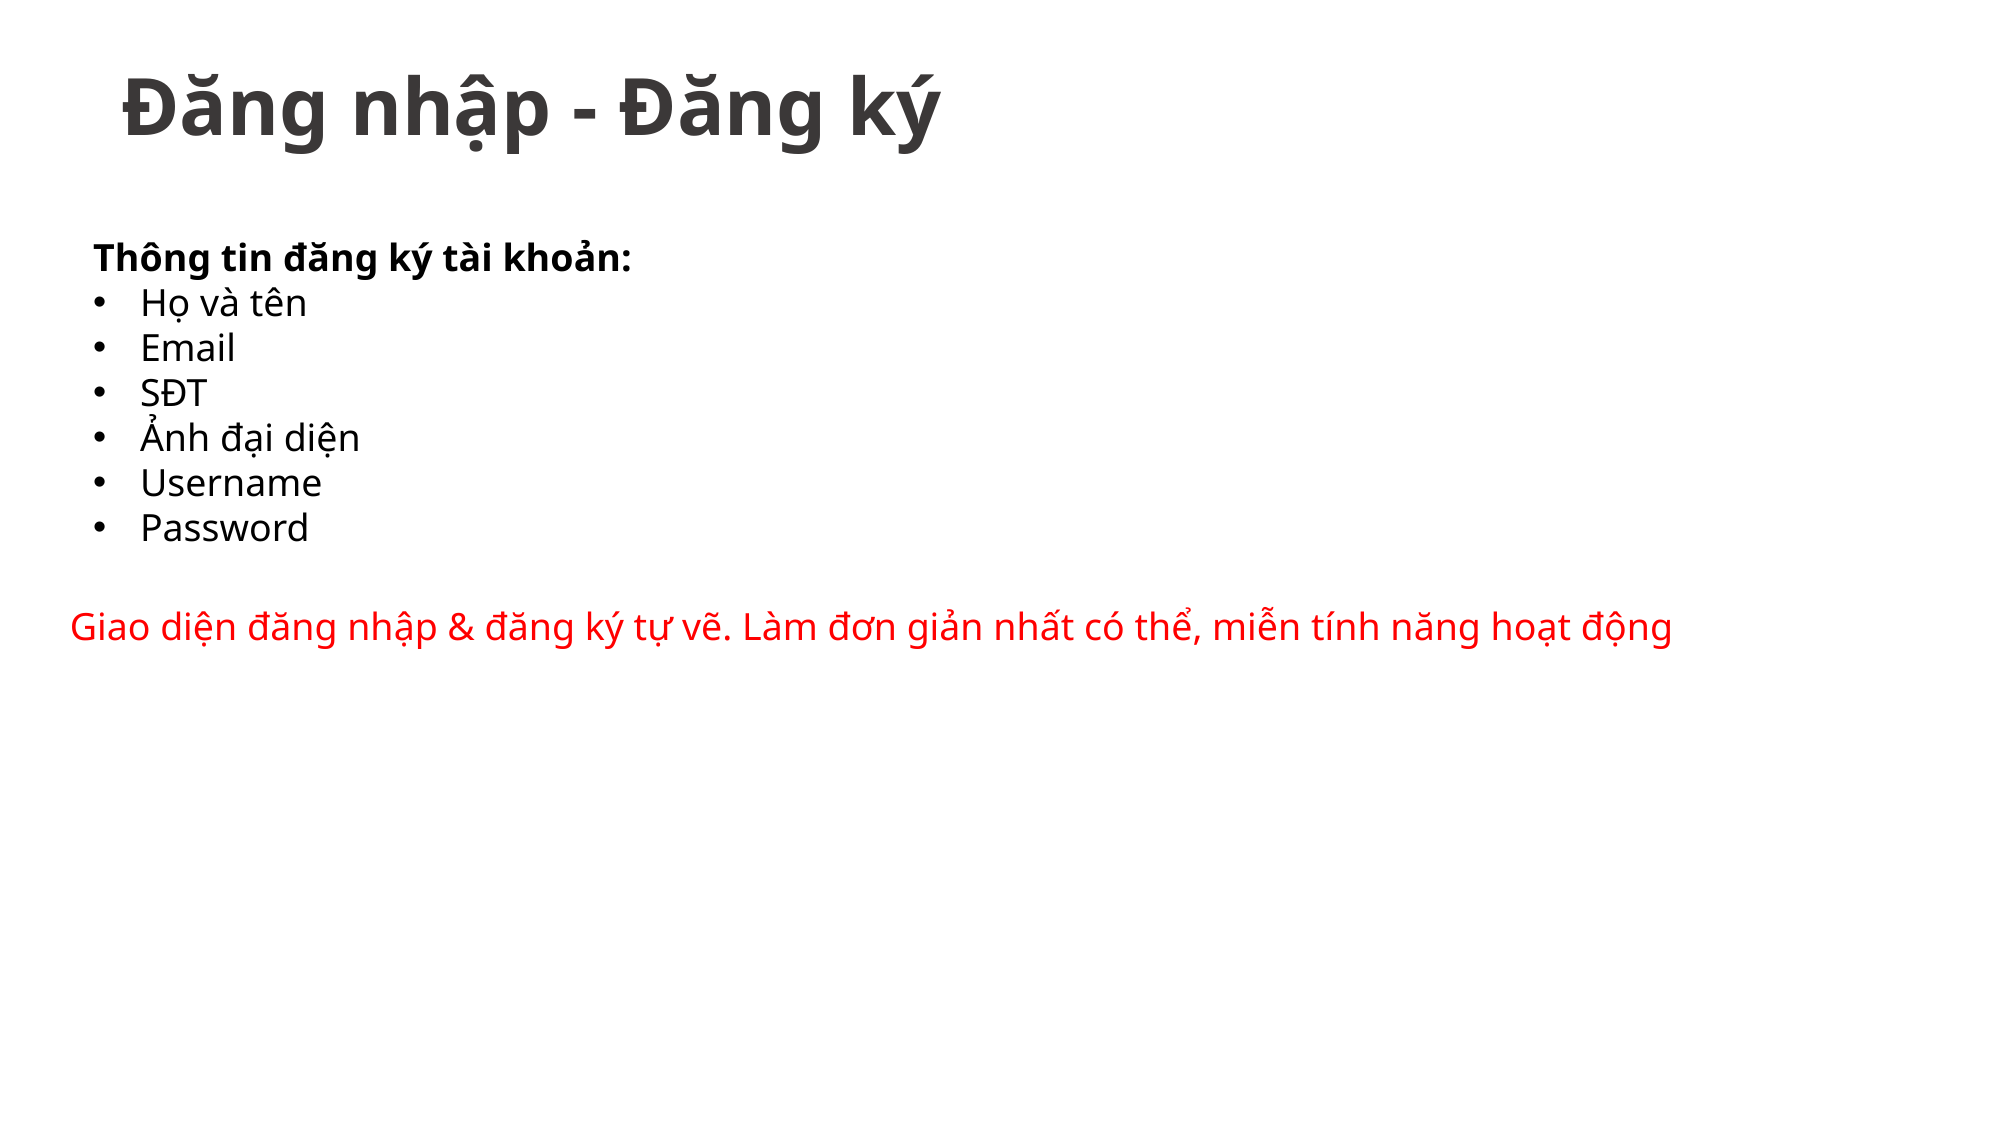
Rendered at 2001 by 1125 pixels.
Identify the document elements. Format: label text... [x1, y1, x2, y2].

text_box Thông tin đăng ký tài khoản: Họ và tên Email SĐT Ảnh đại diện Username Password [78, 226, 648, 557]
text_box Giao diện đăng nhập & đăng ký tự vẽ. Làm đơn giản nhất có thể, miễn tính năng hoạt động [55, 595, 1690, 656]
text_box Đăng nhập - Đăng ký [106, 48, 1573, 159]
